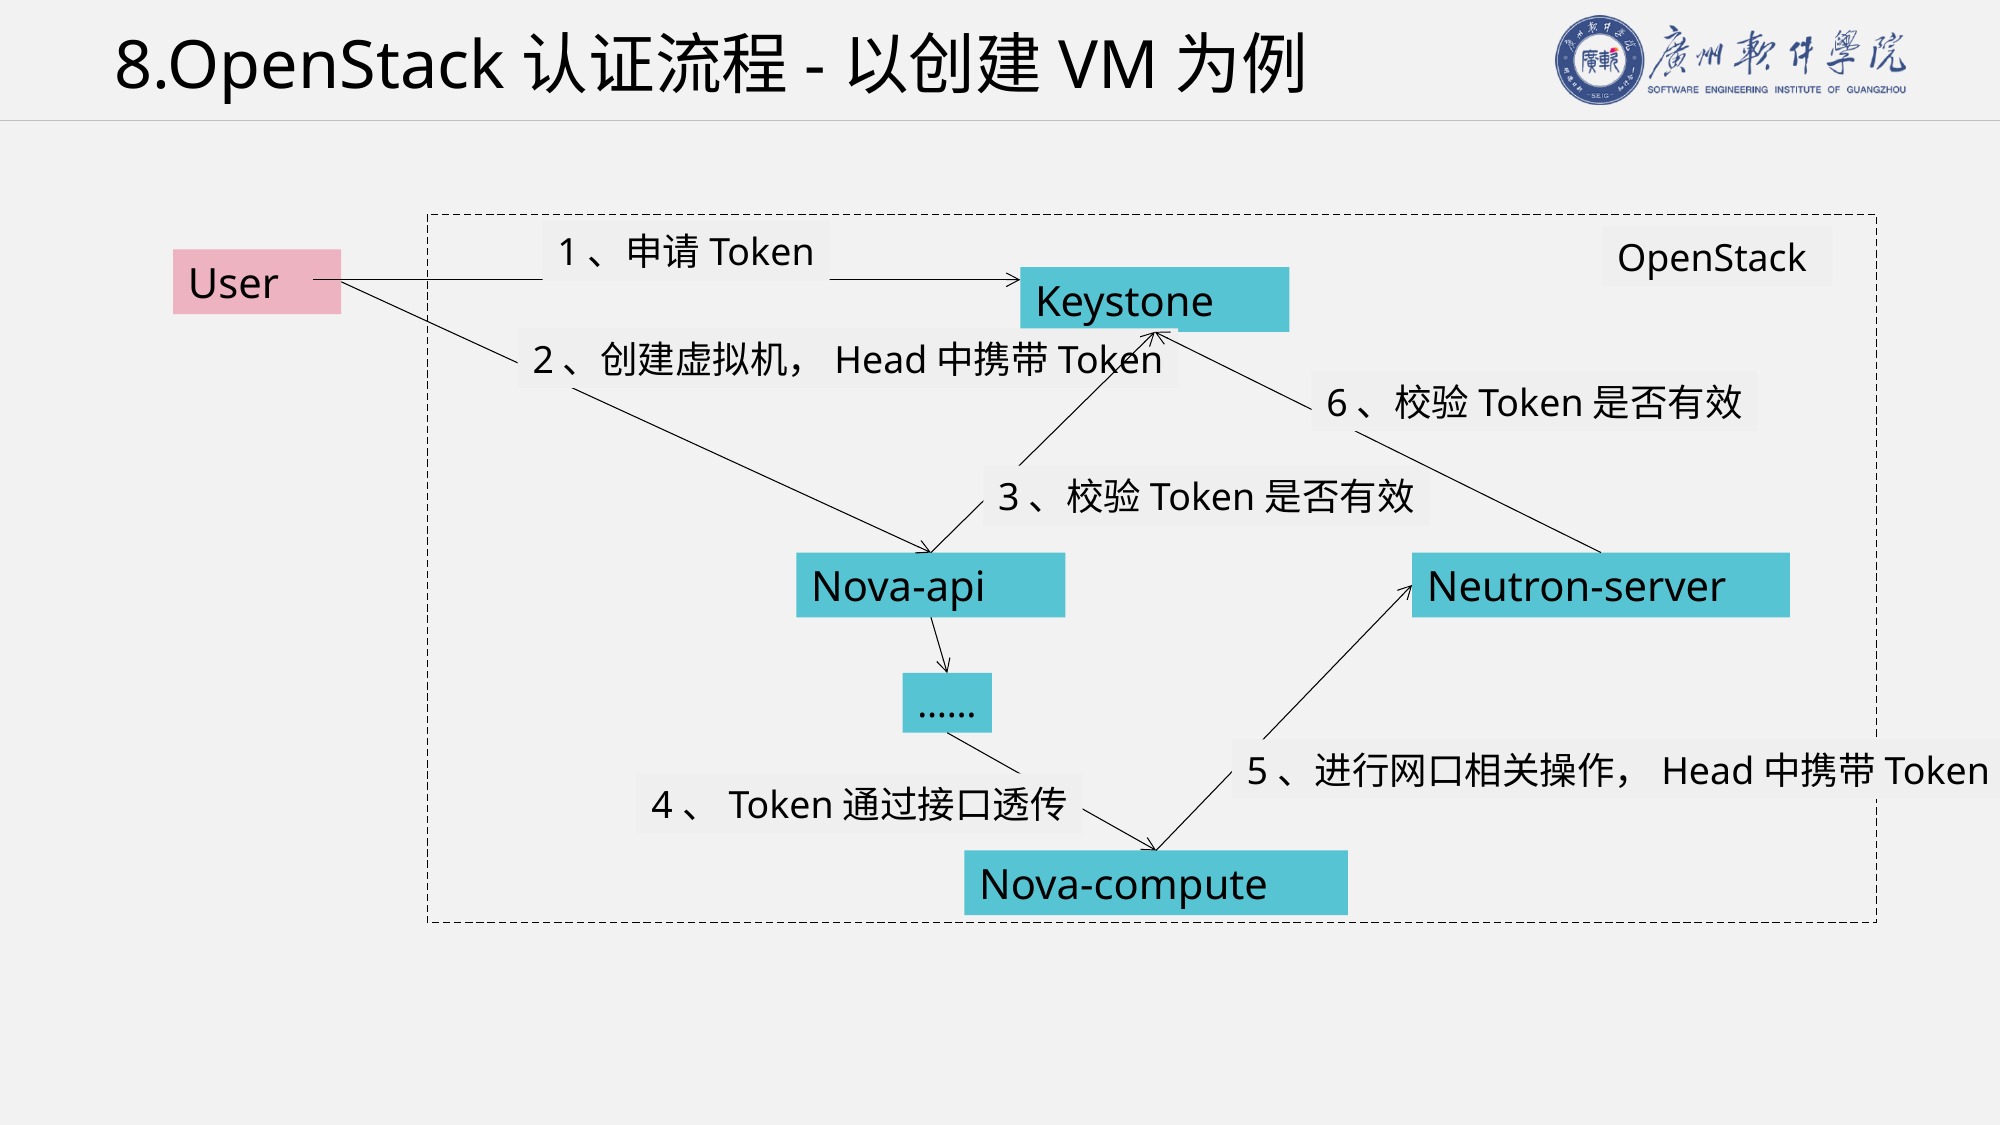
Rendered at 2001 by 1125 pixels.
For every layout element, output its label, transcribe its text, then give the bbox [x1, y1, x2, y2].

picture [1555, 15, 1906, 105]
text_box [173, 213, 1975, 923]
title 8.OpenStack认证流程-以创建VM为例 [99, 23, 1331, 117]
